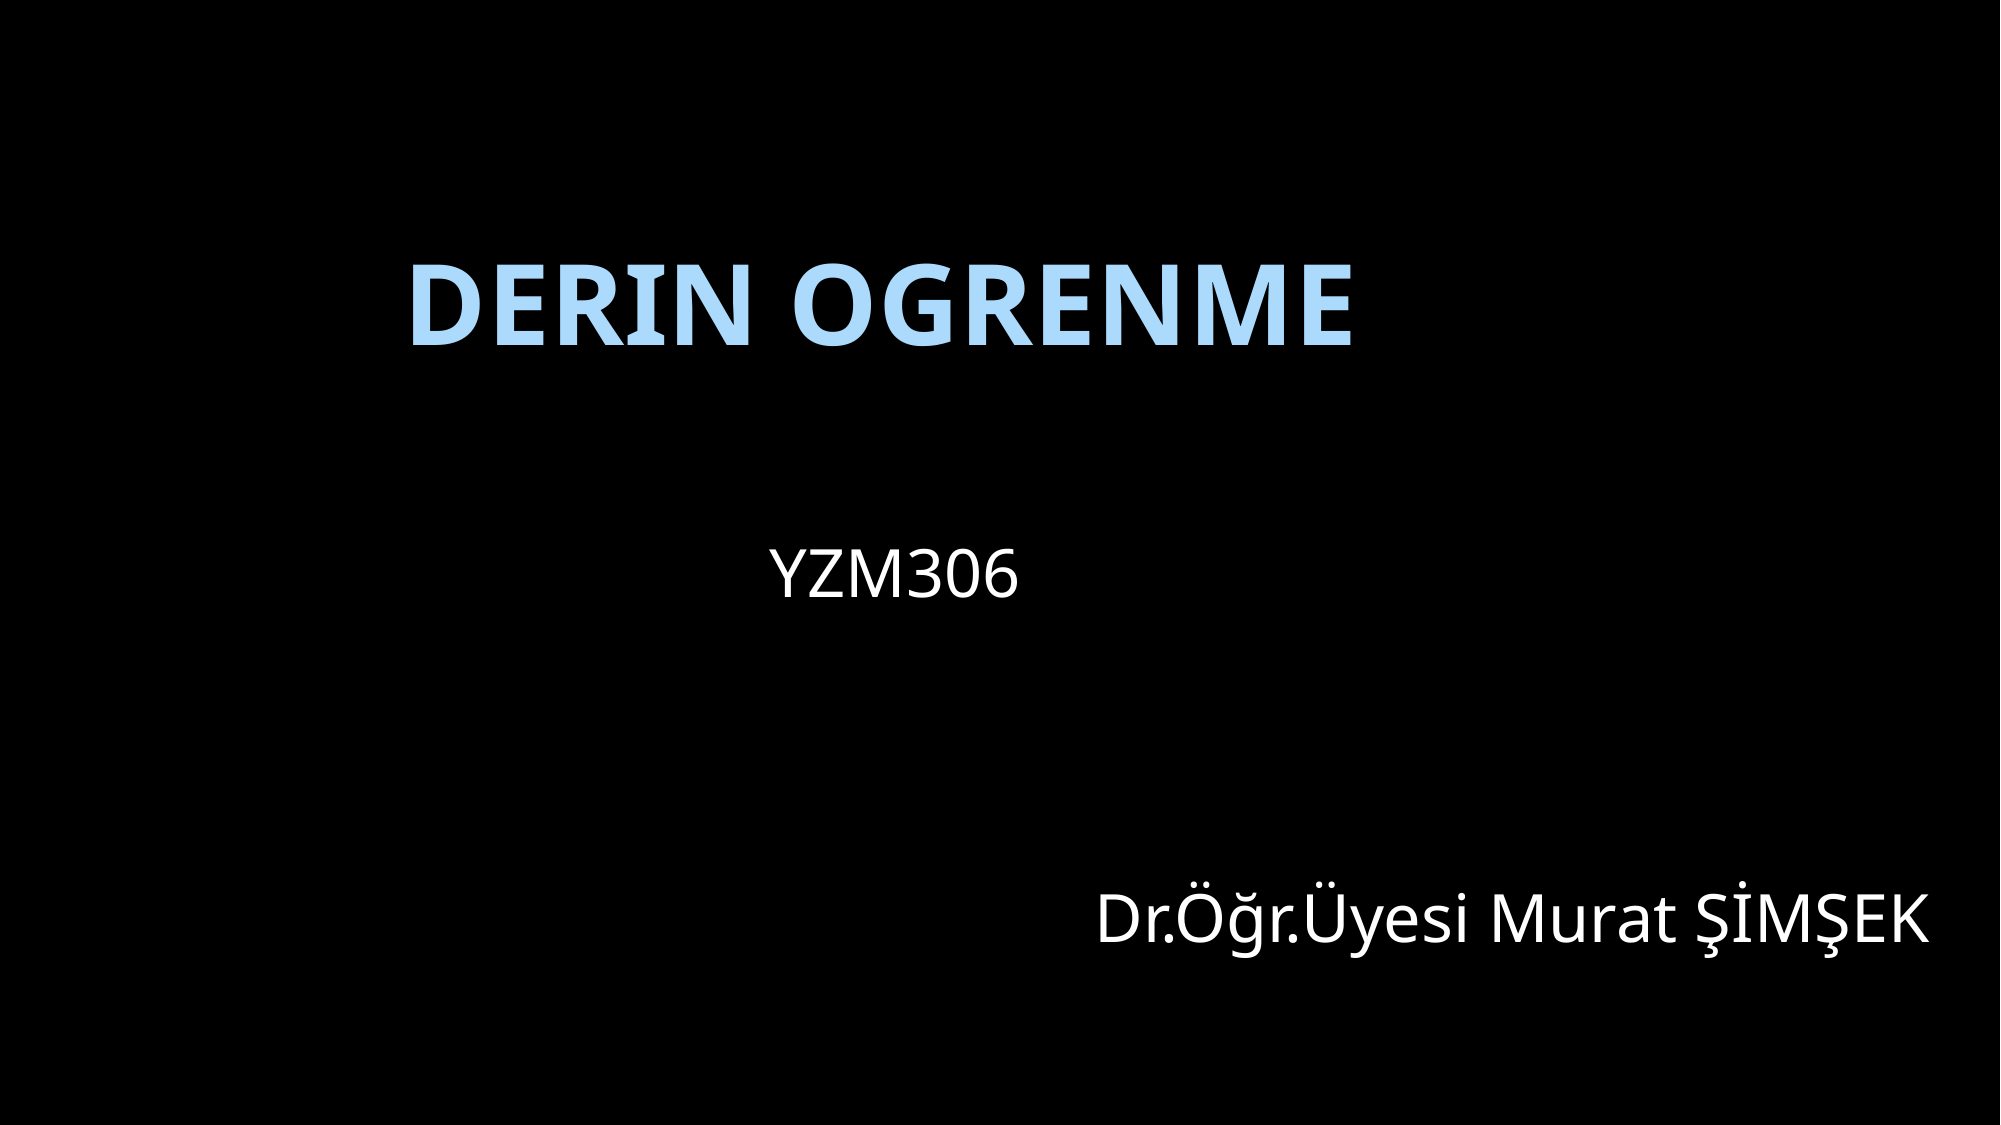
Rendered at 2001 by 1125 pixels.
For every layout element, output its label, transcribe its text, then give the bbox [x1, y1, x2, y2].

title Derin ogrenme [302, 9, 1489, 609]
text_box Dr.Öğr.Üyesi Murat ŞİMŞEK [971, 608, 2000, 1125]
subtitle YZM306 [354, 427, 1437, 698]
